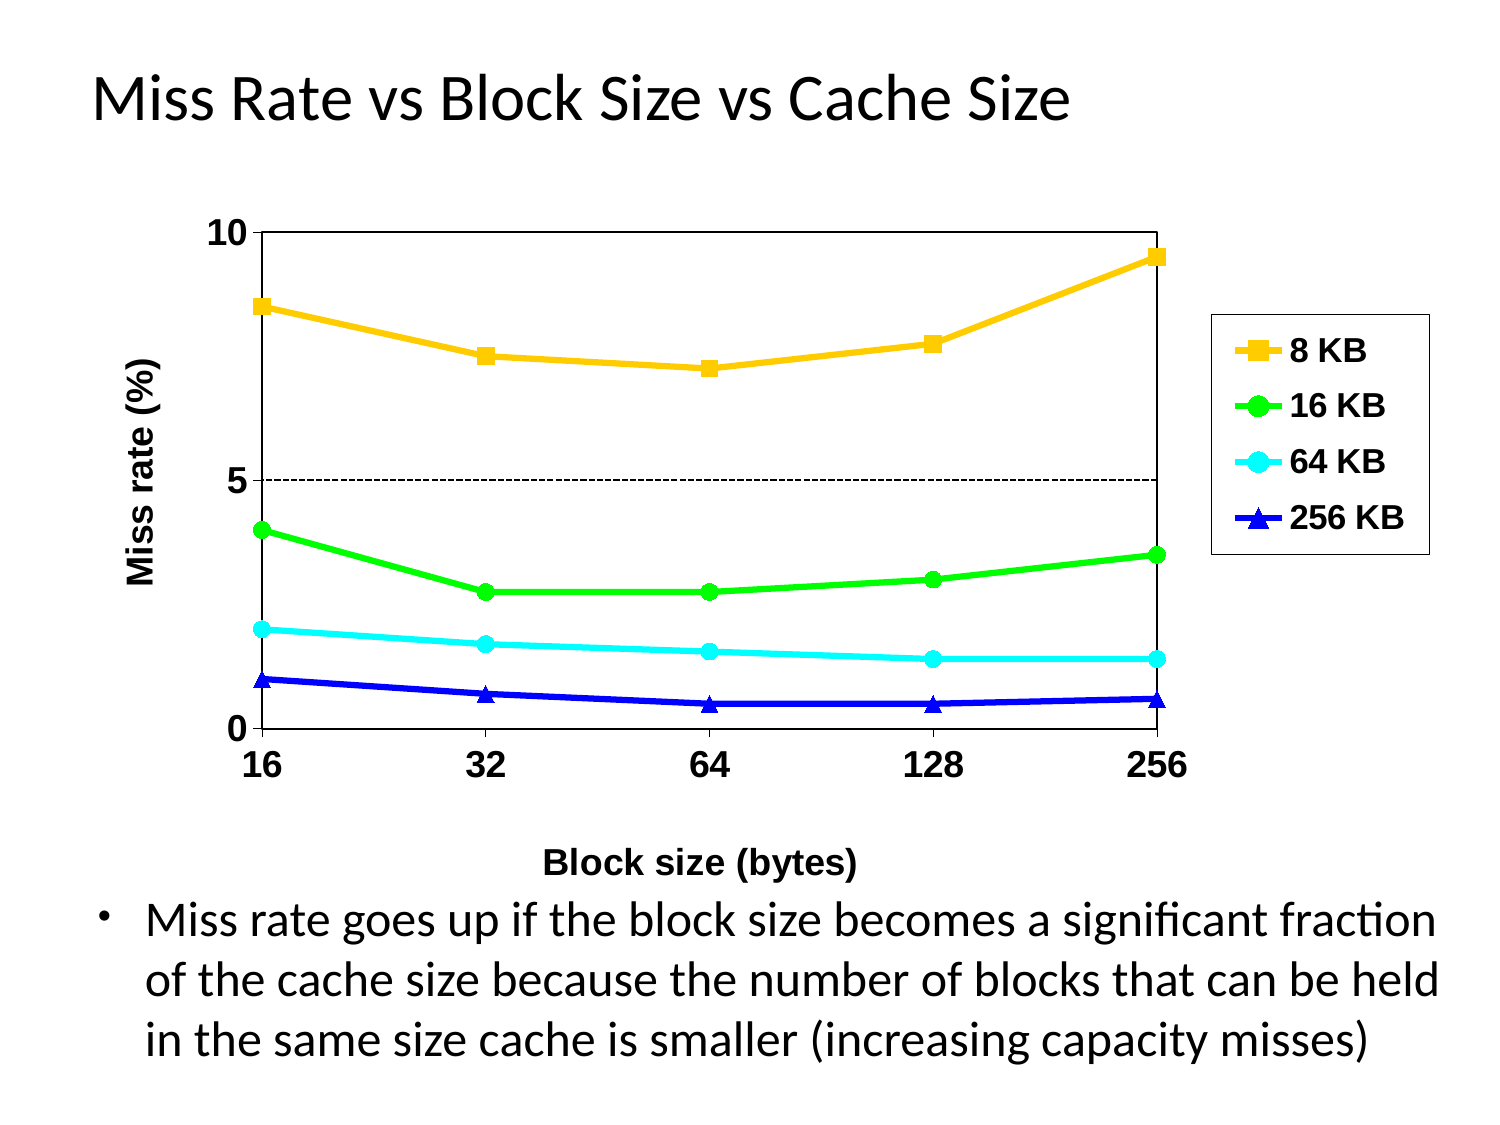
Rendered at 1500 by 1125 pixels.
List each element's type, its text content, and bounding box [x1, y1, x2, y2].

title Miss Rate vs Block Size vs Cache Size [76, 0, 1427, 188]
chart [88, 178, 1440, 922]
text_box Miss rate goes up if the block size becomes a significant fraction of the cache size because the number of blocks that can be held in the same size cache is smaller (increasing capacity misses) [87, 881, 1463, 1071]
